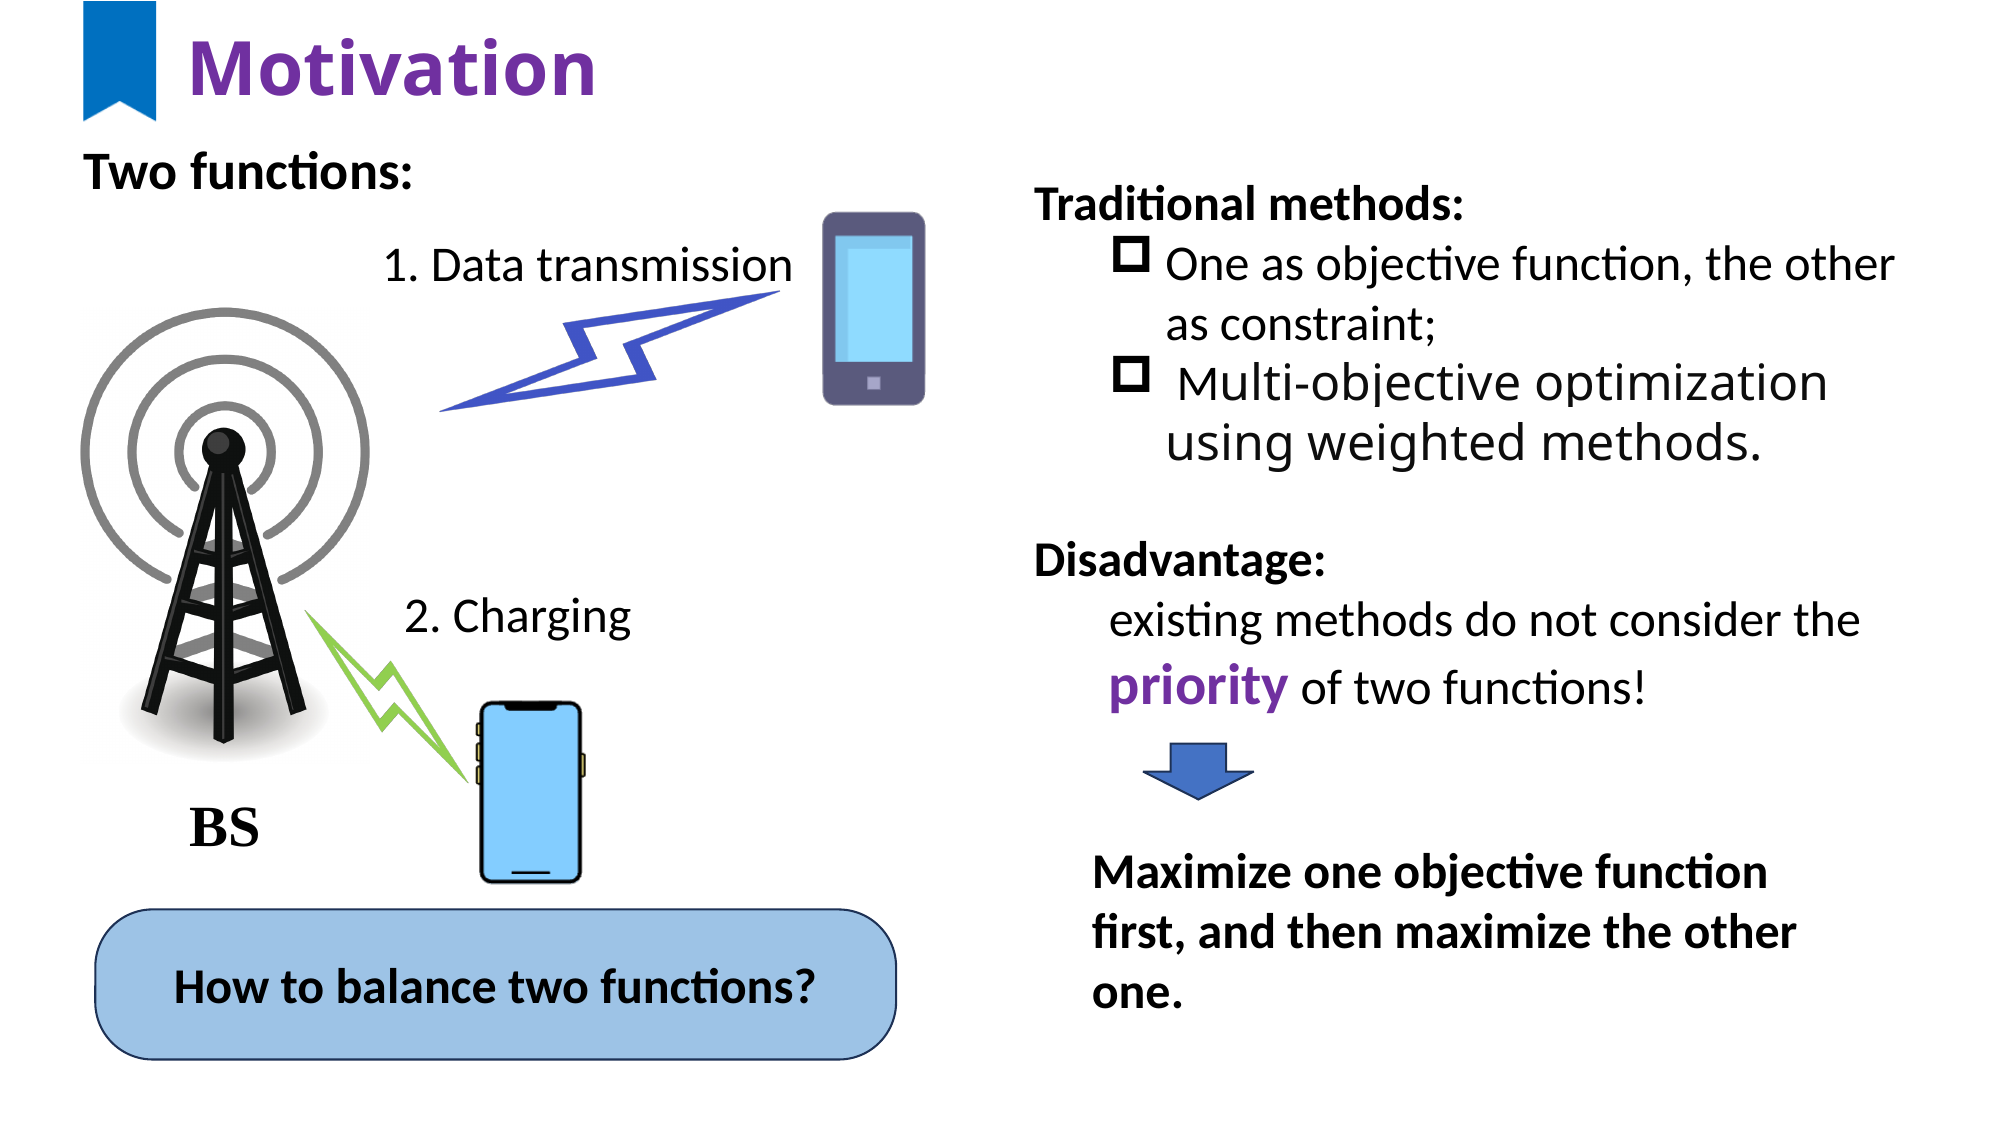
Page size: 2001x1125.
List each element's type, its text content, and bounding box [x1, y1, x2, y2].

text_box Maximize one objective function first, and then maximize the other one. [1077, 831, 1878, 1026]
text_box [95, 909, 897, 1060]
text_box Motivation [171, 7, 1949, 124]
text_box 2. Charging [389, 575, 647, 651]
text_box 1. Data transmission [367, 223, 563, 299]
picture [428, 171, 977, 532]
text_box Disadvantage: existing methods do not consider the priority of two functions! [1019, 518, 1891, 724]
text_box Traditional methods: One as objective function, the other as constraint; Multi-objective optimization using weighted methods. [1019, 133, 1936, 478]
text_box 1. Data transmission [656, 223, 768, 299]
text_box BS [174, 781, 276, 866]
text_box [1142, 742, 1255, 801]
picture [80, 307, 636, 897]
picture [80, 1, 164, 127]
text_box Two functions: [69, 128, 431, 209]
